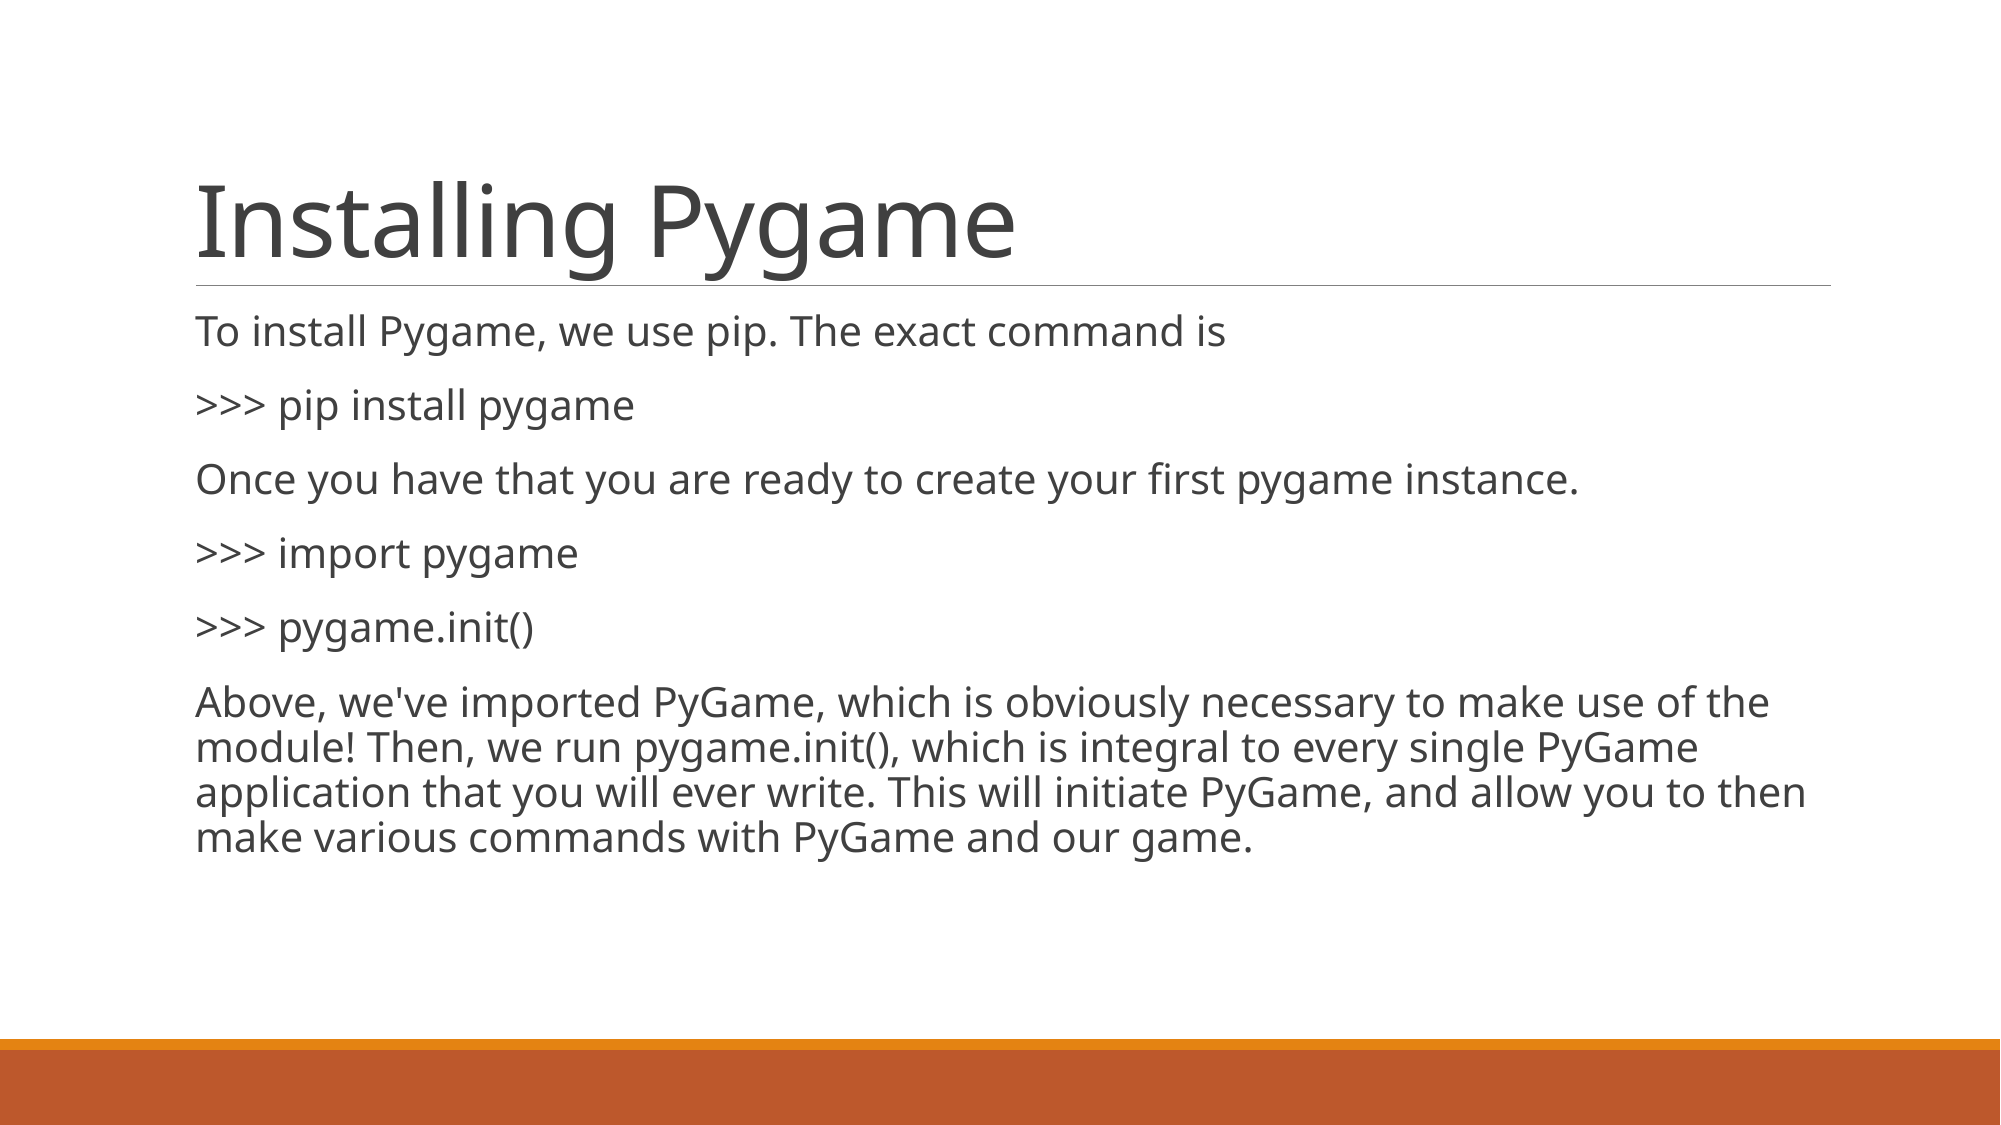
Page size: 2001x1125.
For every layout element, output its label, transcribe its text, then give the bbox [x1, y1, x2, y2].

list To install Pygame, we use pip. The exact command is >>> pip install pygame Once you have that you are ready to create your first pygame instance. >>> import pygame >>> pygame.init() Above, we've imported PyGame, which is obviously necessary to make use of the module! Then, we run pygame.init(), which is integral to every single PyGame application that you will ever write. This will initiate PyGame, and allow you to then make various commands with PyGame and our game. [180, 302, 1830, 963]
title Installing Pygame [180, 47, 1830, 285]
